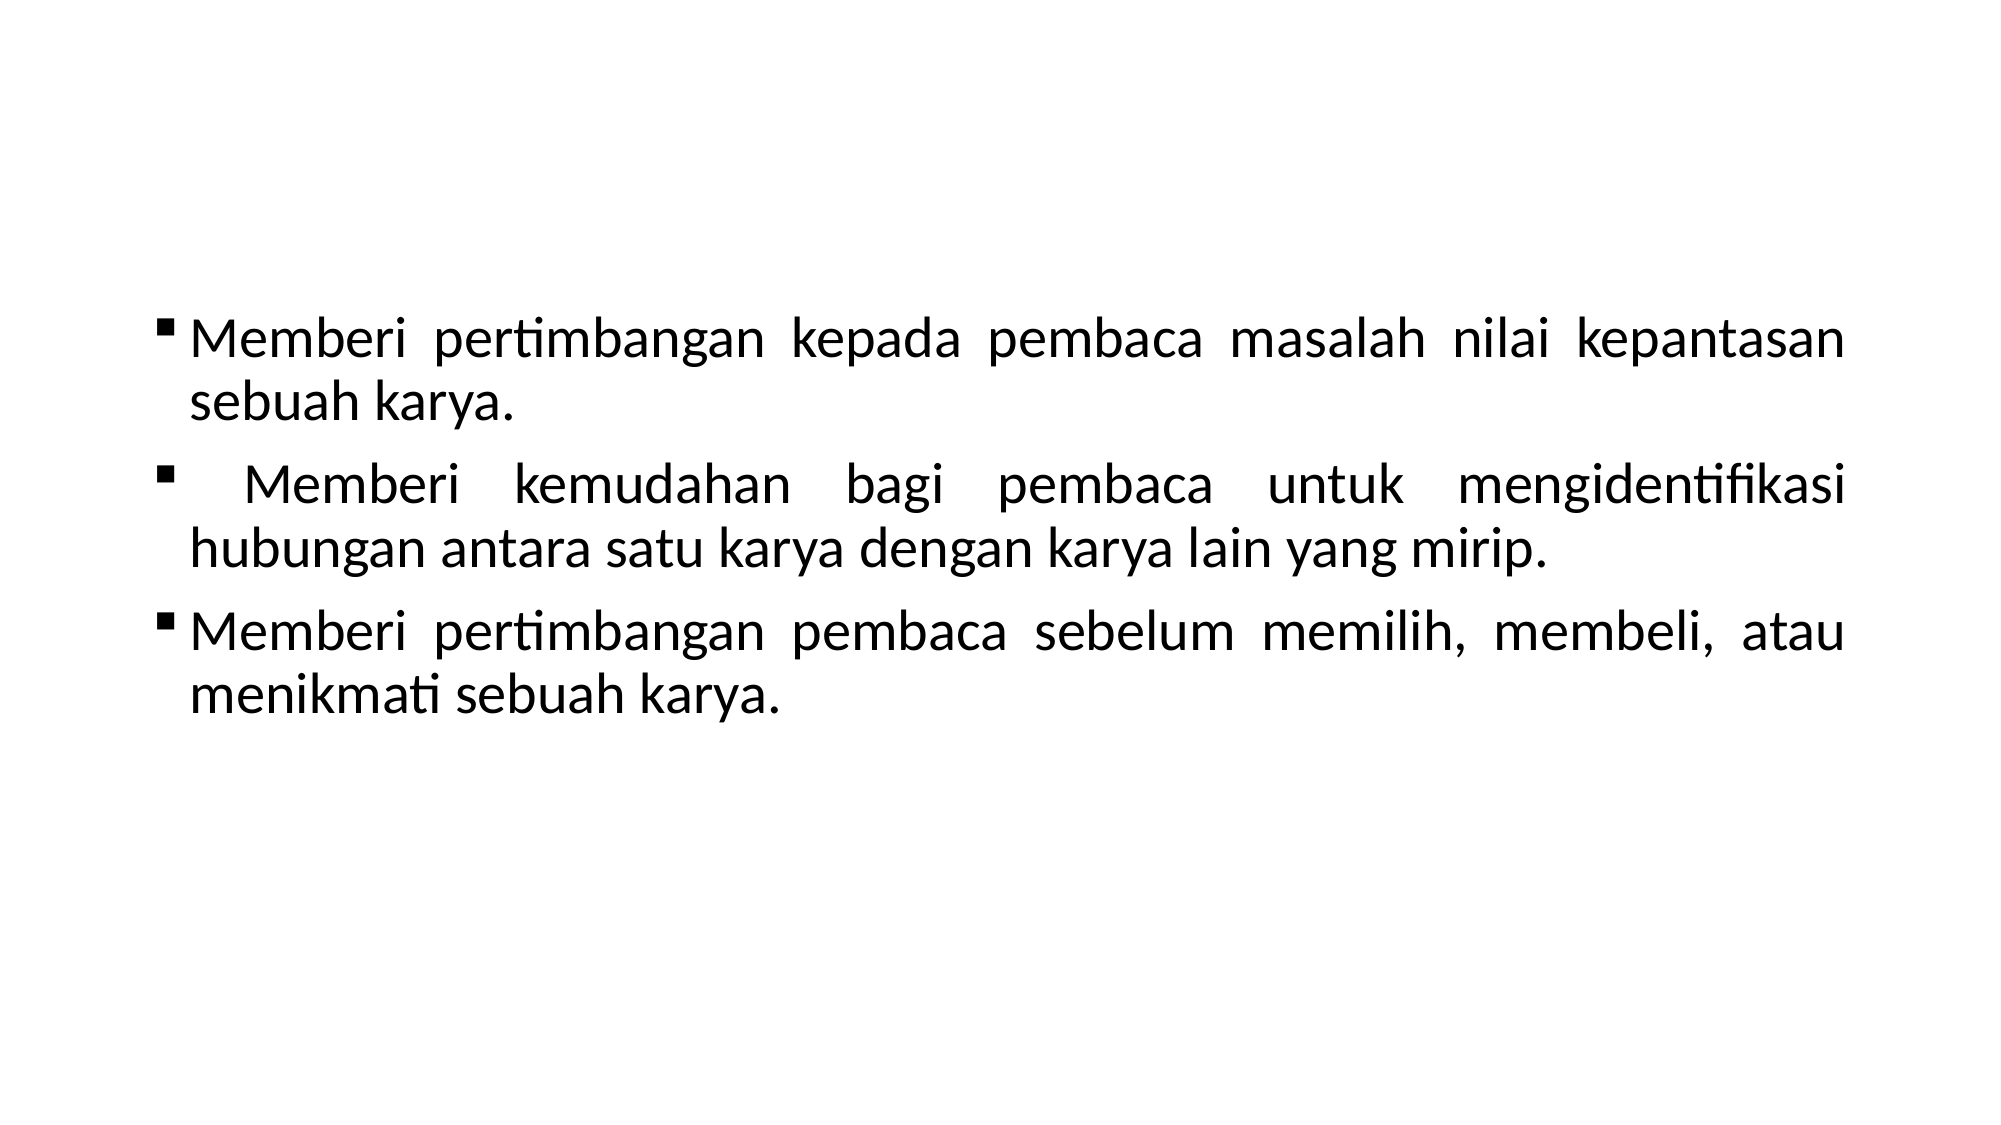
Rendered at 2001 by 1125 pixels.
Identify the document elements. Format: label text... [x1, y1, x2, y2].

list Memberi pertimbangan kepada pembaca masalah nilai kepantasan sebuah karya. Memberi kemudahan bagi pembaca untuk mengidentifikasi hubungan antara satu karya dengan karya lain yang mirip. Memberi pertimbangan pembaca sebelum memilih, membeli, atau menikmati sebuah karya. [137, 299, 1863, 1014]
